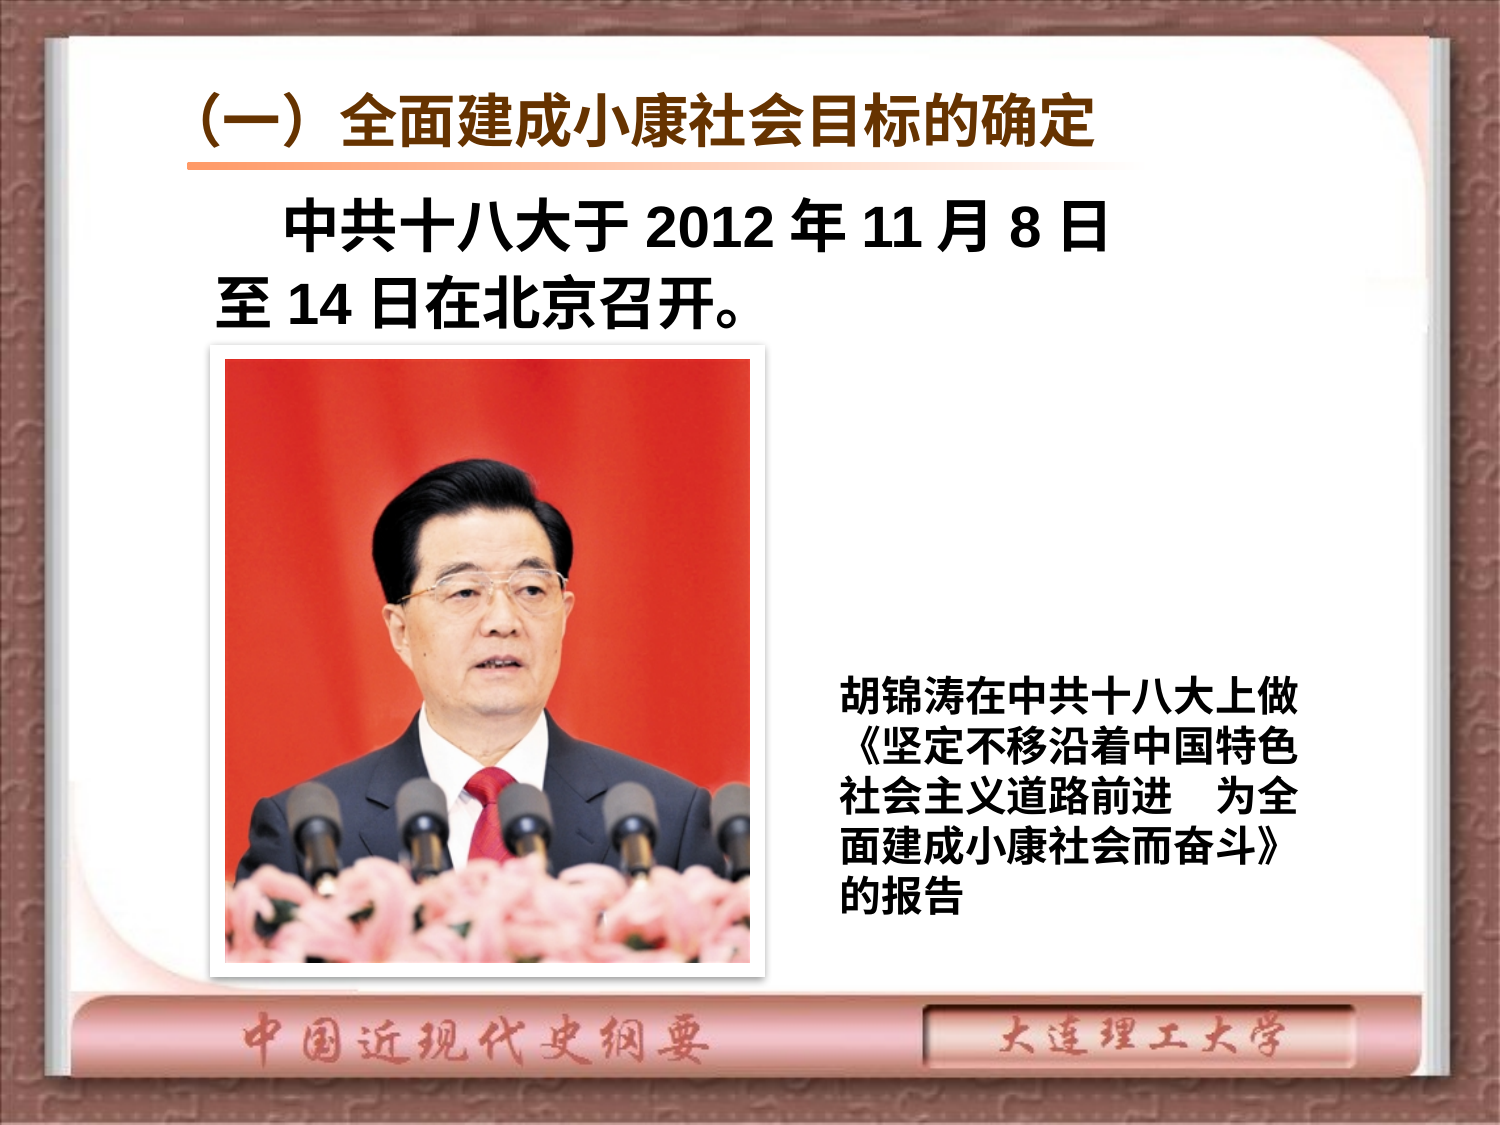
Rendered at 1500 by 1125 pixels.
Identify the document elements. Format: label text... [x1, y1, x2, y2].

text_box 中共十八大于2012年11月8日至14日在北京召开。 [199, 174, 1175, 344]
text_box （一）全面建成小康社会目标的确定 [149, 62, 1213, 162]
picture [0, 0, 1500, 1125]
text_box [187, 162, 1147, 170]
text_box 胡锦涛在中共十八大上做《坚定不移沿着中国特色社会主义道路前进 为全面建成小康社会而奋斗》的报告 [825, 662, 1325, 928]
